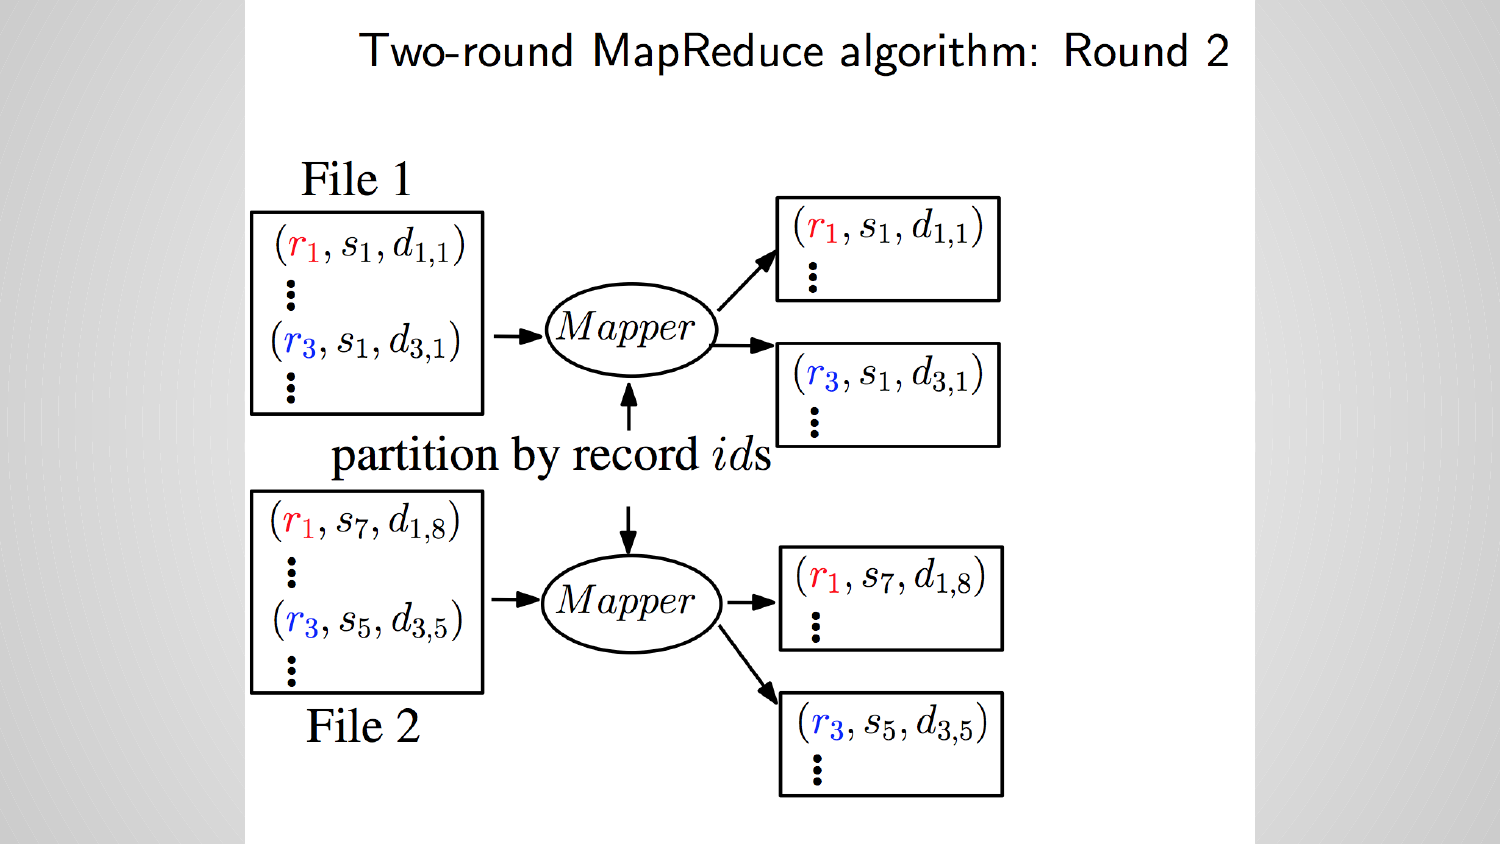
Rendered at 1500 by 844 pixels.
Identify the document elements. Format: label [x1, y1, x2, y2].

picture [244, 0, 1256, 844]
